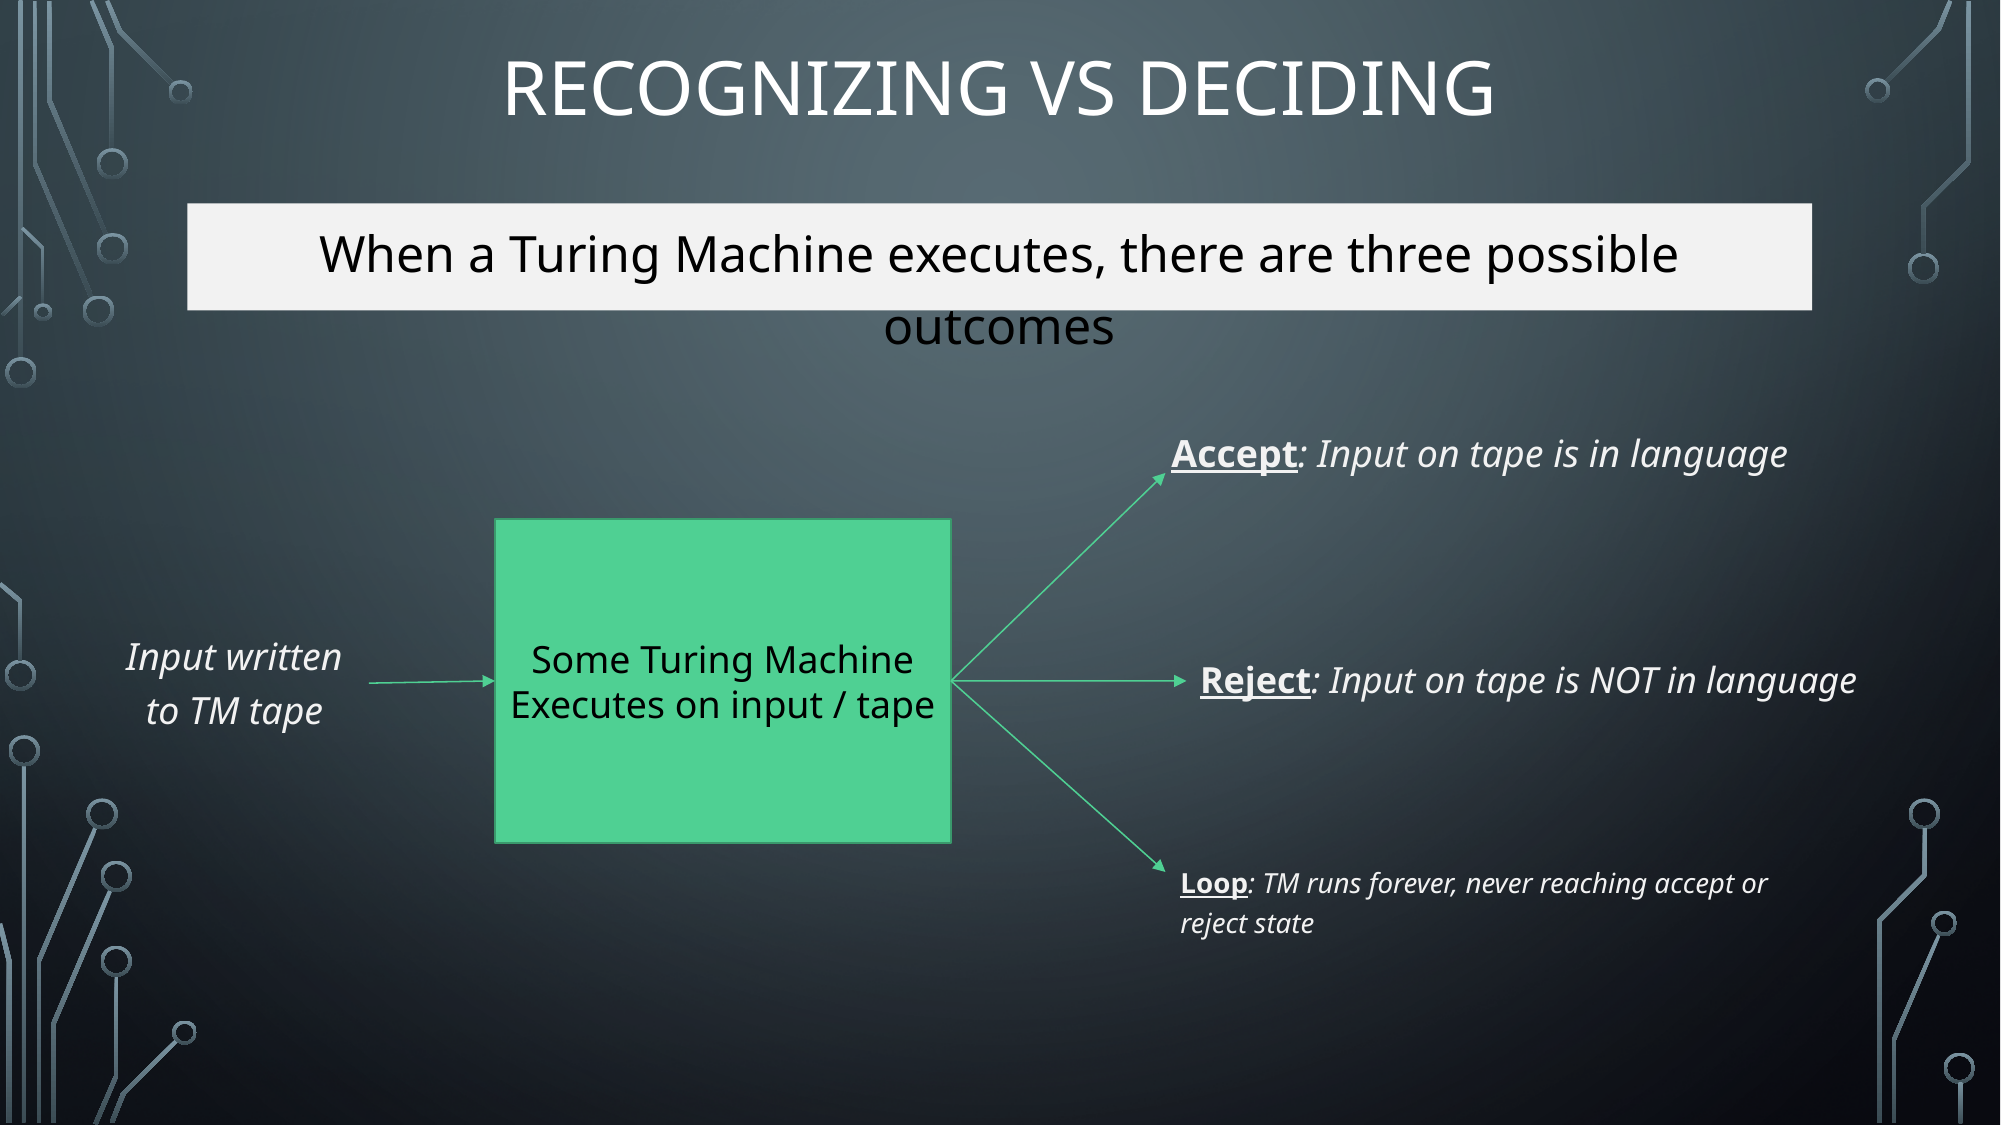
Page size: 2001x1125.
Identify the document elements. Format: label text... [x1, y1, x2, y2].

text_box Loop: TM runs forever, never reaching accept or reject state [1165, 852, 1856, 948]
list When a Turing Machine executes, there are three possible outcomes [187, 203, 1813, 311]
title Recognizing VS Deciding [187, 20, 1813, 162]
text_box Accept: Input on tape is in language [1156, 413, 1847, 493]
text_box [368, 680, 496, 684]
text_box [950, 680, 1166, 873]
text_box Input written to TM tape [100, 616, 369, 750]
text_box Reject: Input on tape is NOT in language [1184, 641, 1875, 721]
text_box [950, 472, 1166, 680]
text_box Some Turing Machine Executes on input / tape [494, 518, 950, 844]
